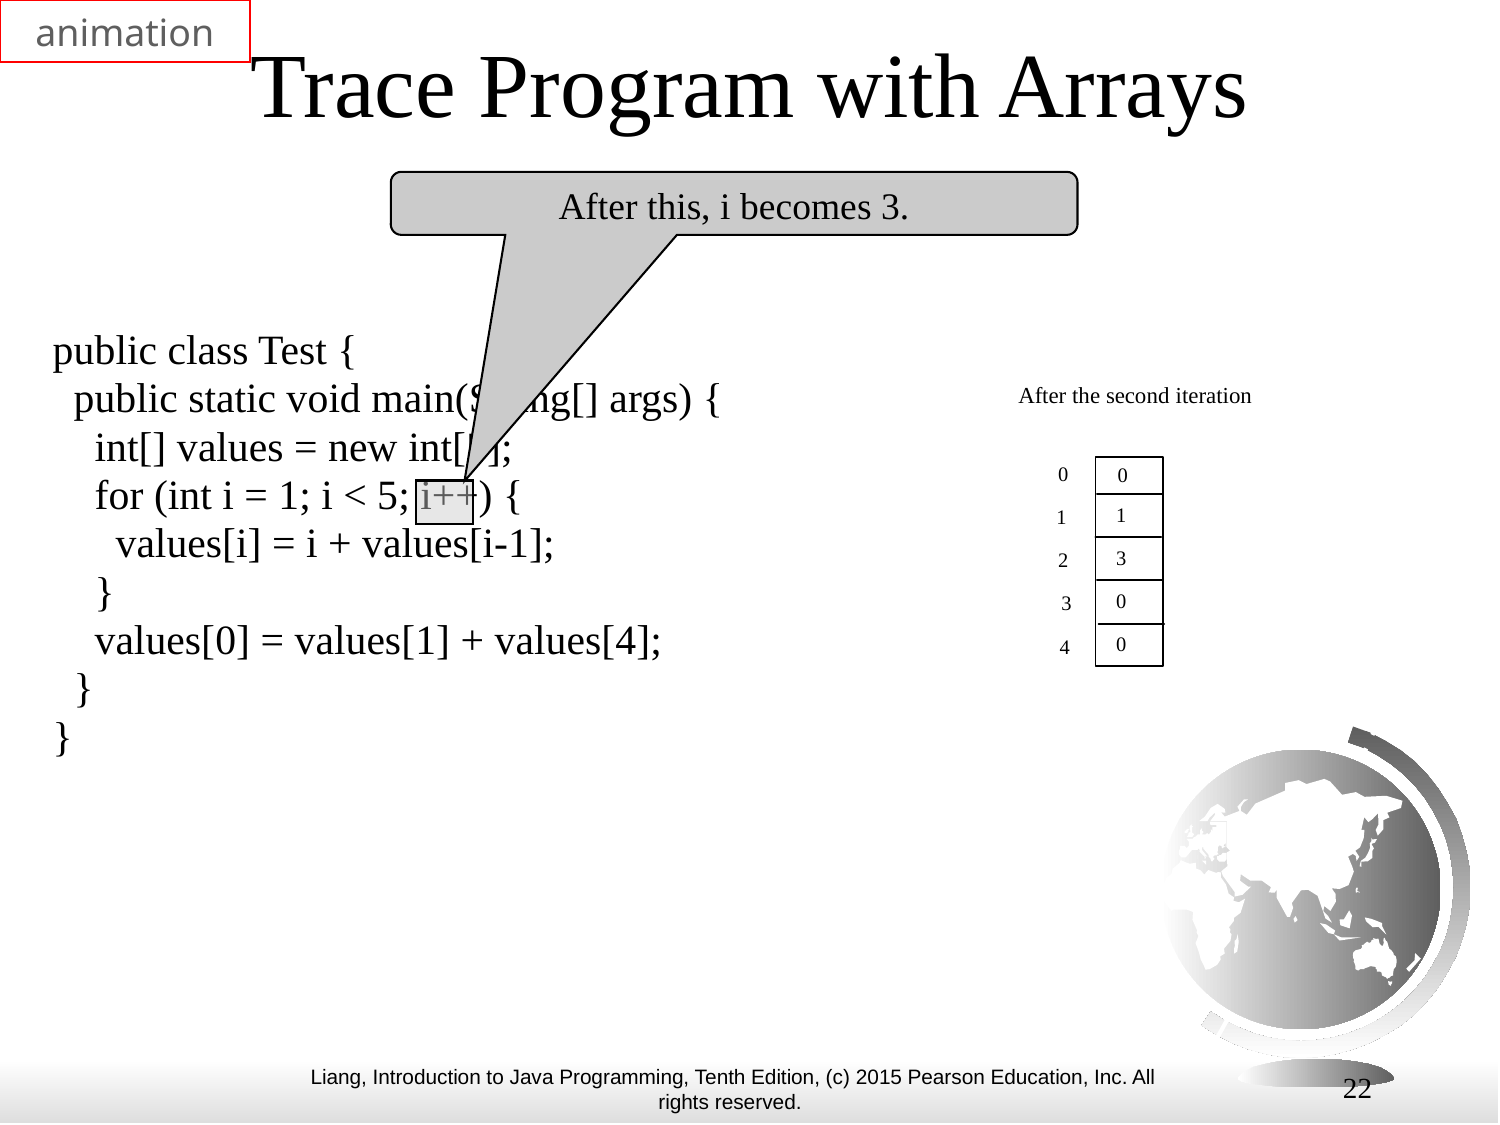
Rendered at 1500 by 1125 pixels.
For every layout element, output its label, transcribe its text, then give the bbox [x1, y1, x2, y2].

title Trace Program with Arrays [112, 37, 1388, 125]
list public class Test { public static void main(String[] args) { int[] values = new int[5]; for (int i = 1; i < 5; i++) { values[i] = i + values[i-1]; } values[0] = values[1] + values[4]; } } [37, 422, 750, 788]
text_box [416, 480, 473, 525]
slide_number 22 [1074, 1049, 1388, 1125]
text_box After this, i becomes 3. [390, 171, 1078, 421]
list public class Test { public static void main(String[] args) { int[] values = new int[5]; for (int i = 1; i < 5; i++) { values[i] = i + values[i-1]; } values[0] = values[1] + values[4]; } } [518, 324, 750, 421]
text_box After this, i becomes 3. [464, 422, 516, 480]
list public class Test { public static void main(String[] args) { int[] values = new int[5]; for (int i = 1; i < 5; i++) { values[i] = i + values[i-1]; } values[0] = values[1] + values[4]; } } [37, 324, 490, 421]
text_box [957, 335, 1280, 681]
text_box animation [0, 0, 250, 63]
